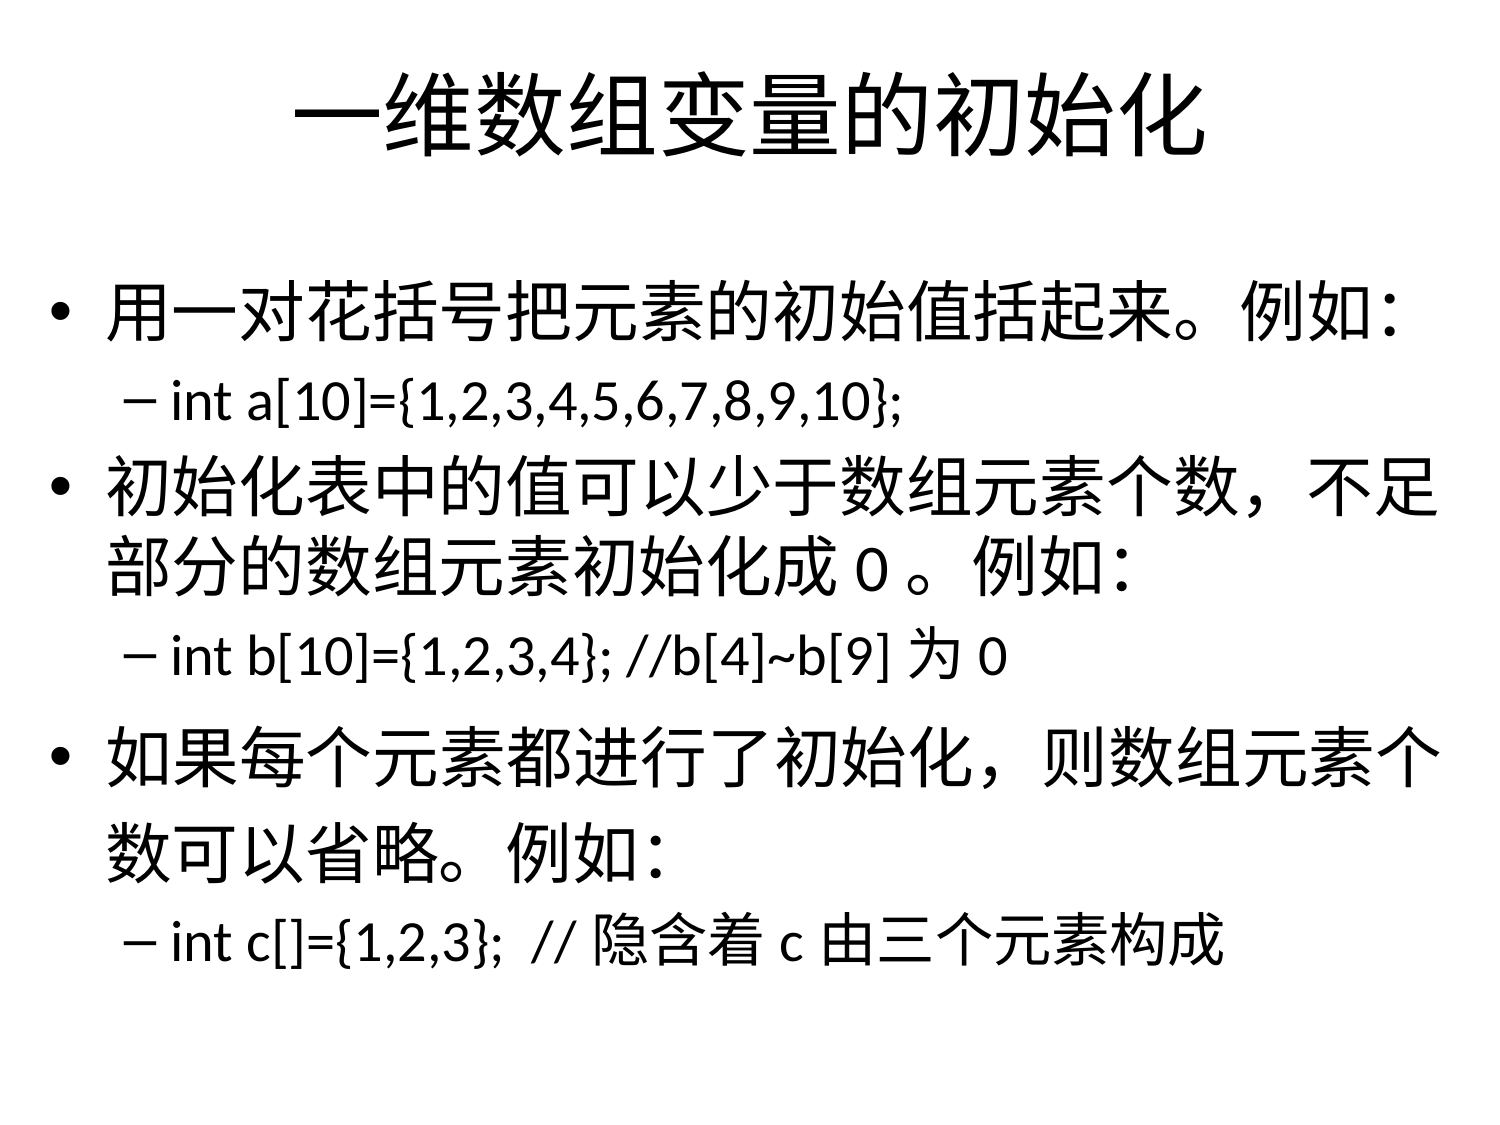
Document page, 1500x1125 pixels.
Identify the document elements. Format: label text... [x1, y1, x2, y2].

list 用一对花括号把元素的初始值括起来。例如： int a[10]={1,2,3,4,5,6,7,8,9,10}; 初始化表中的值可以少于数组元素个数，不足部分的数组元素初始化成0。例如： int b[10]={1,2,3,4}; //b[4]~b[9]为0 如果每个元素都进行了初始化，则数组元素个数可以省略。例如： int c[]={1,2,3}; //隐含着c由三个元素构成 [33, 262, 1459, 1125]
title 一维数组变量的初始化 [75, 19, 1425, 206]
